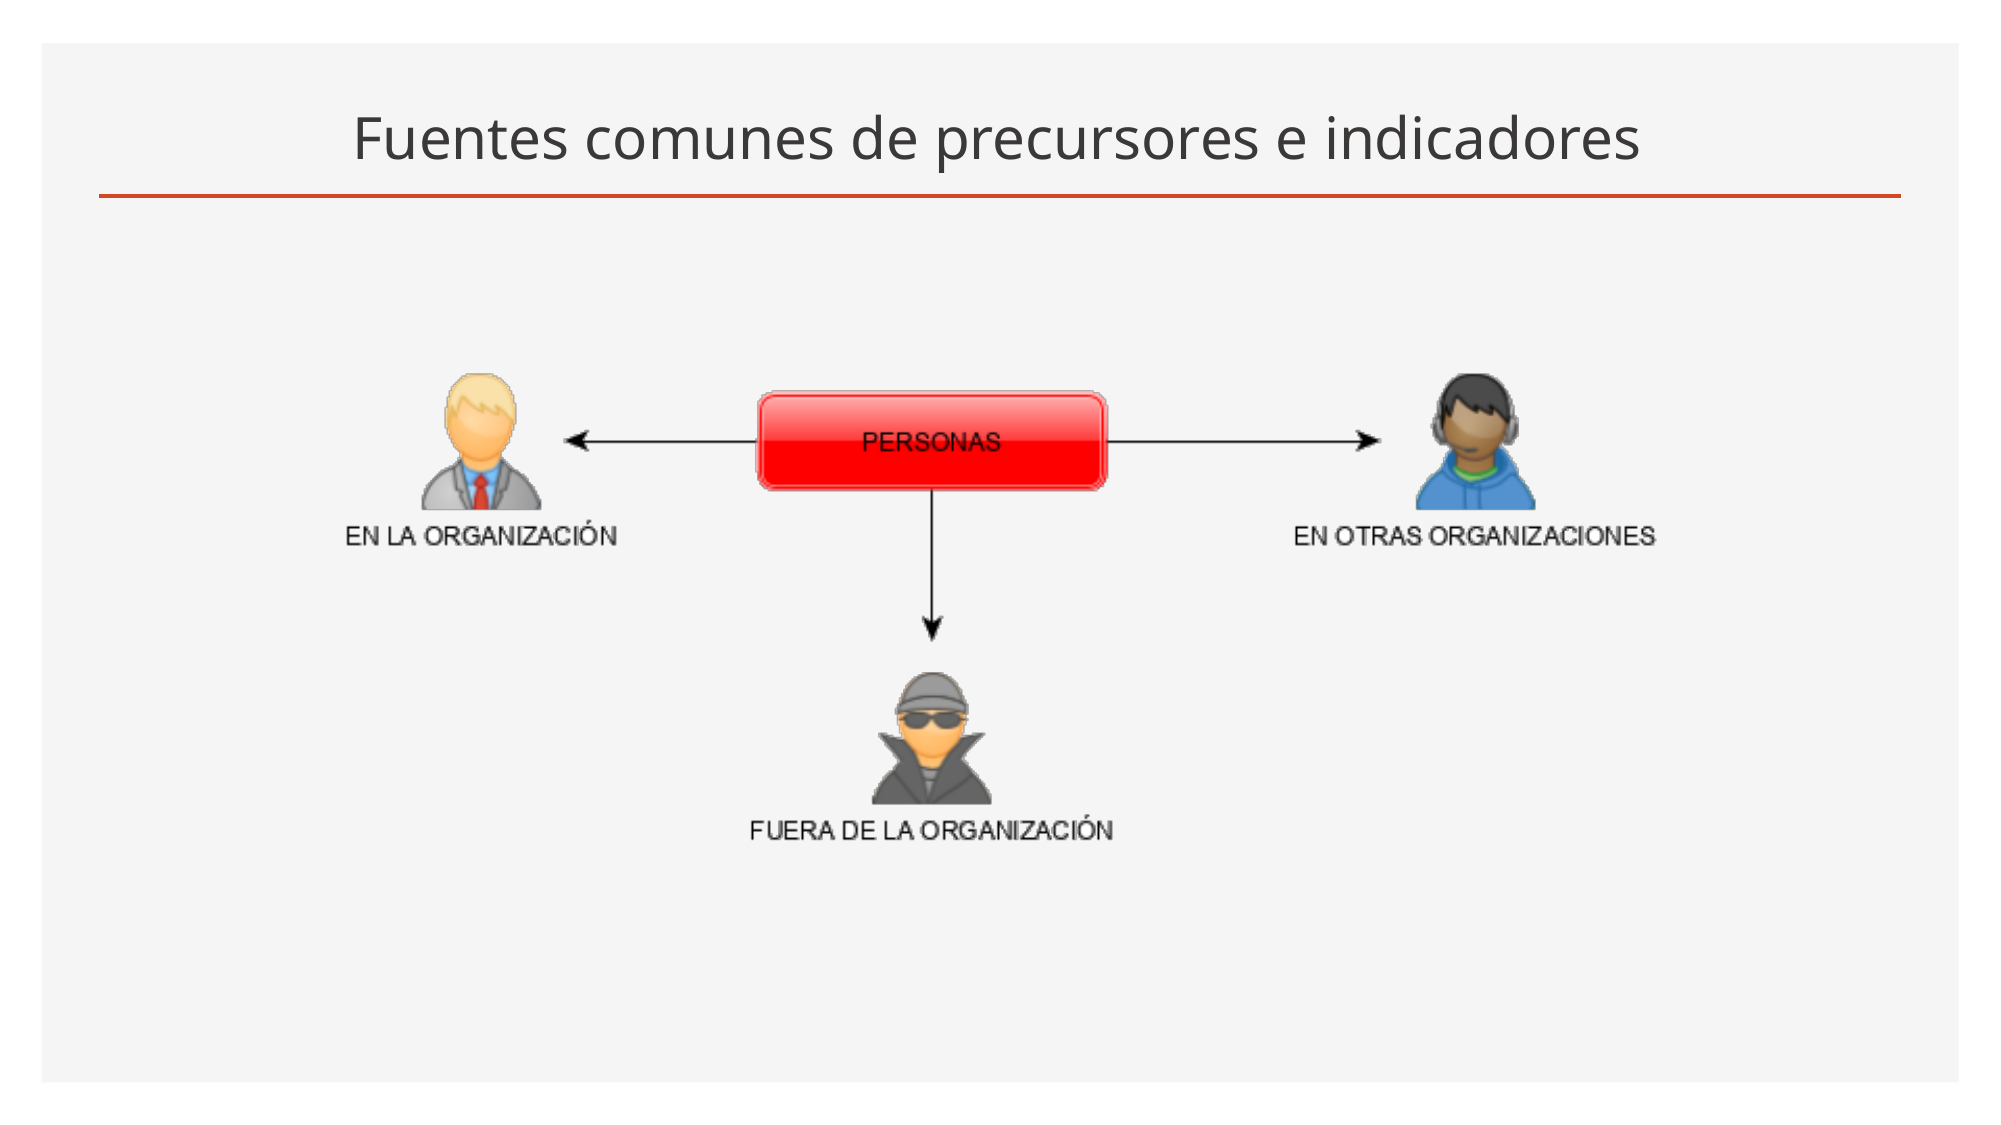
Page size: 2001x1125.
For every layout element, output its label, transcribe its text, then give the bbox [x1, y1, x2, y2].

title Fuentes comunes de precursores e indicadores [85, 73, 1909, 179]
picture [308, 341, 1692, 882]
